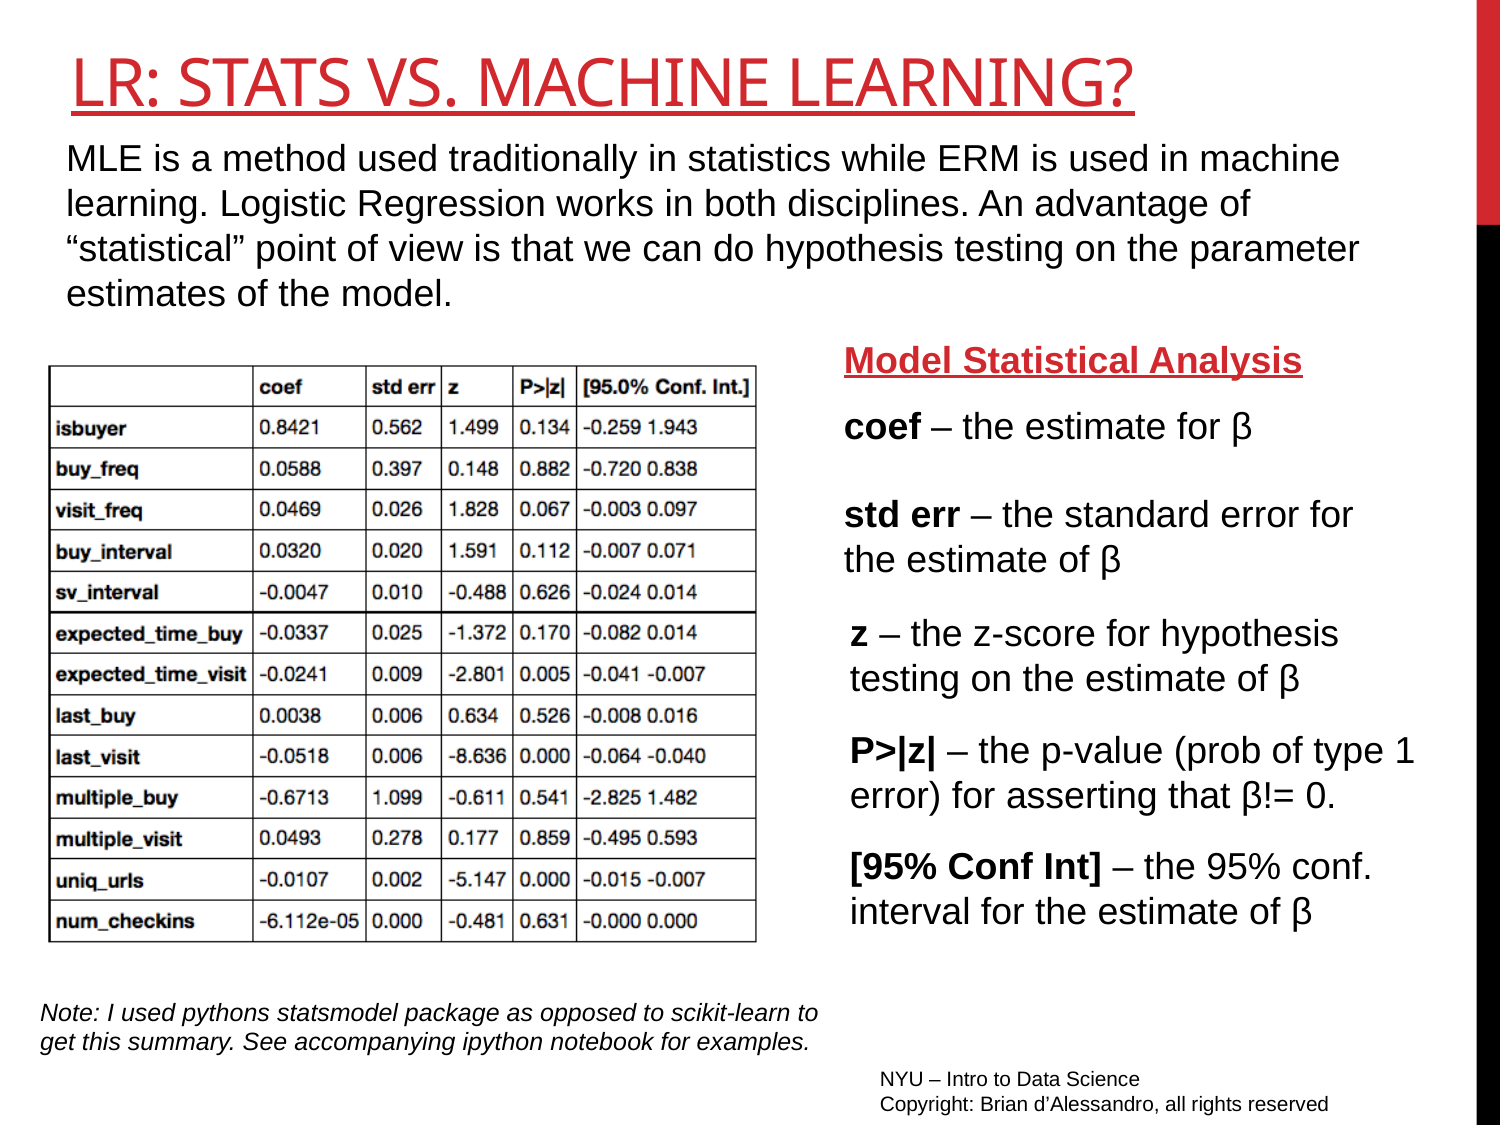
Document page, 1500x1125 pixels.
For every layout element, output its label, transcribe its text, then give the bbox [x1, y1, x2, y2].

text_box coef – the estimate for β [829, 394, 1431, 455]
text_box z – the z-score for hypothesis testing on the estimate of β [835, 601, 1437, 707]
text_box [25, 0, 321, 218]
text_box MLE is a method used traditionally in statistics while ERM is used in machine learning. Logistic Regression works in both disciplines. An advantage of “statistical” point of view is that we can do hypothesis testing on the parameter estimates of the model. [51, 127, 1392, 322]
text_box Model Statistical Analysis [829, 328, 1396, 389]
title LR: statS vs. Machine Learning? [321, 16, 1431, 128]
text_box std err – the standard error for the estimate of β [829, 482, 1431, 587]
text_box Note: I used pythons statsmodel package as opposed to scikit-learn to get this summary. See accompanying ipython notebook for examples. [25, 988, 855, 1064]
text_box P>|z| – the p-value (prob of type 1 error) for asserting that β!= 0. [835, 718, 1437, 824]
text_box [95% Conf Int] – the 95% conf. interval for the estimate of β [835, 835, 1437, 940]
picture [24, 358, 798, 950]
